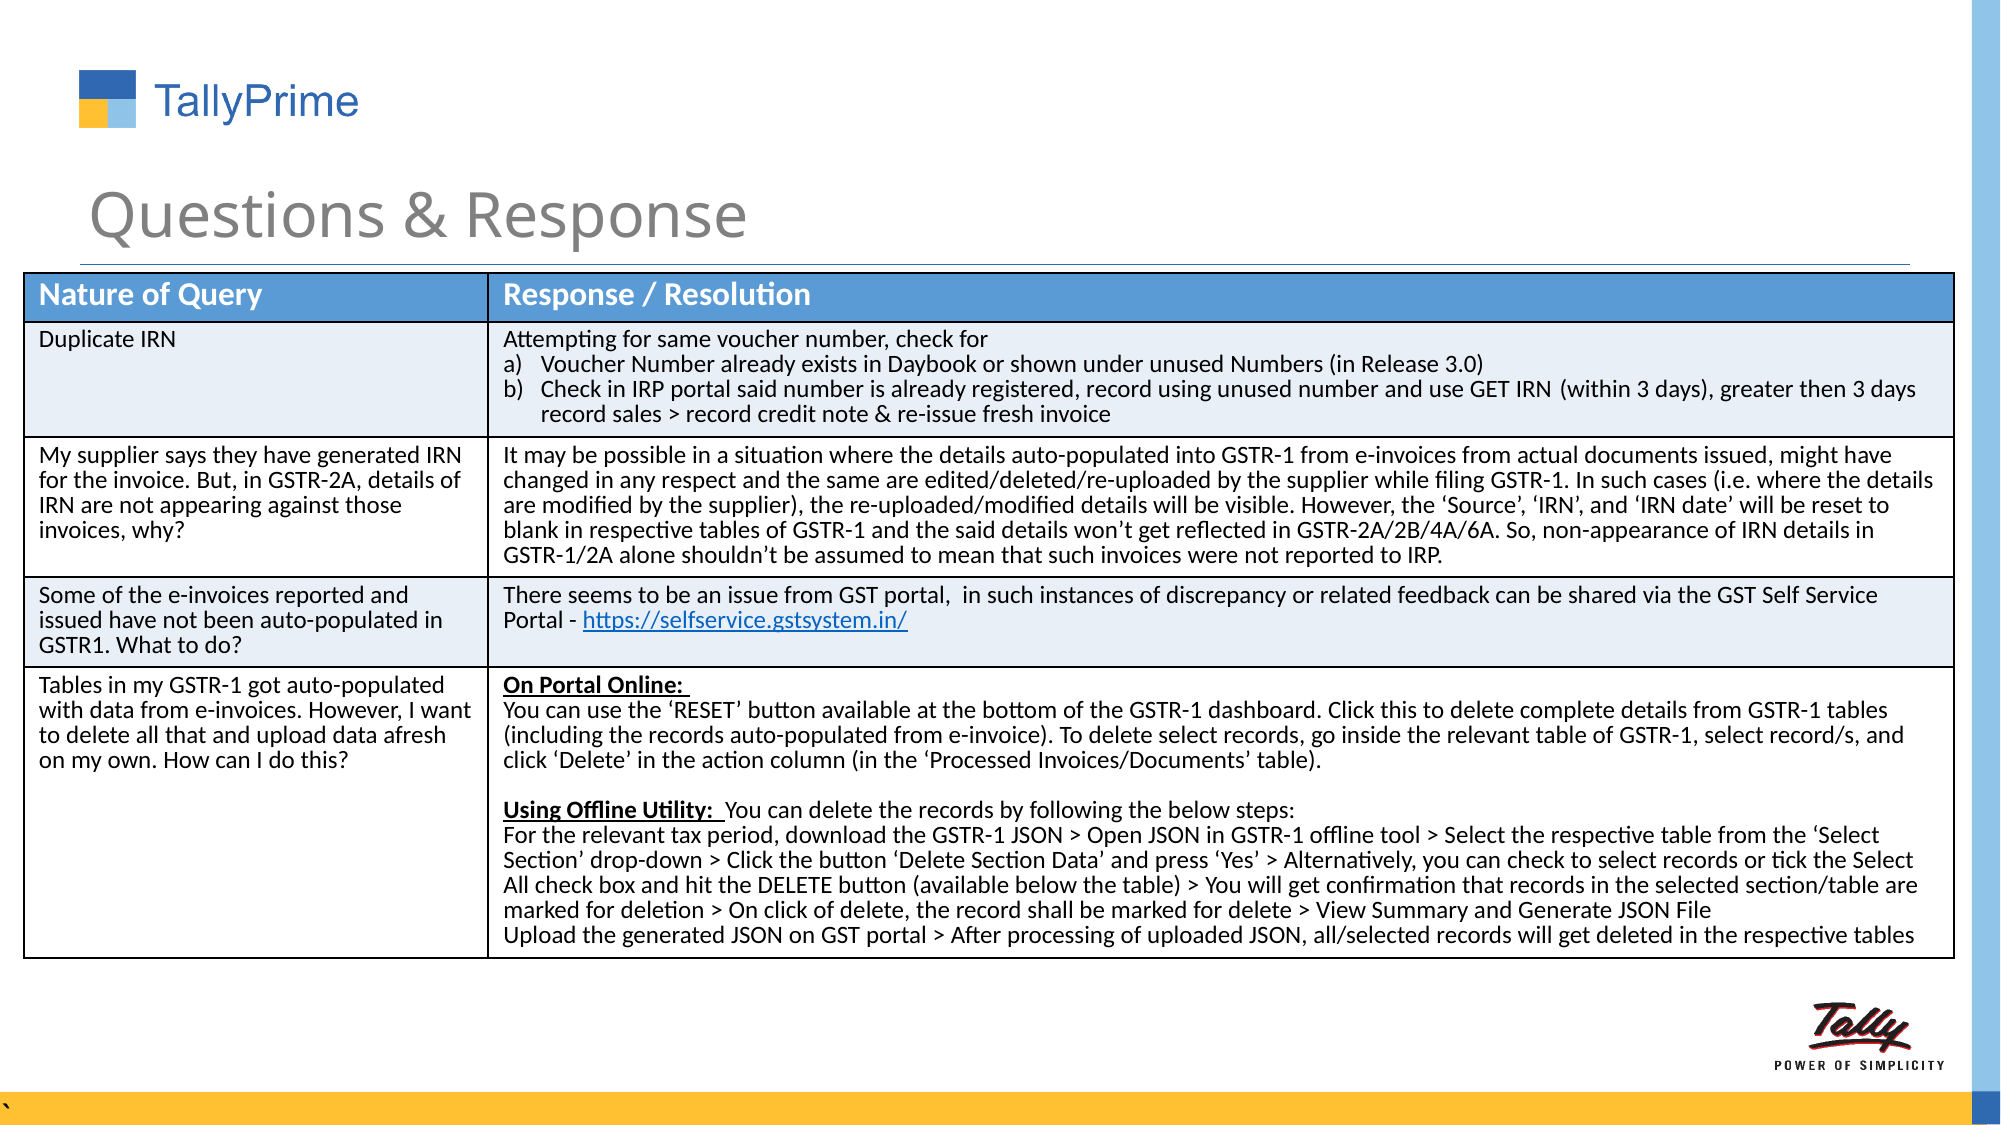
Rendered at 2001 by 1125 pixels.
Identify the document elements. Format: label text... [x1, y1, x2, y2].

table_header Response / Resolution [489, 274, 1953, 321]
table_cell Some of the e-invoices reported and issued have not been auto-populated in GSTR1. What to do? [25, 578, 487, 666]
table_cell There seems to be an issue from GST portal, in such instances of discrepancy or related feedback can be shared via the GST Self Service Portal - https://selfservice.gstsystem.in/ [489, 578, 1953, 666]
table_header Nature of Query [25, 274, 487, 321]
table_cell Tables in my GSTR-1 got auto-populated with data from e-invoices. However, I want to delete all that and upload data afresh on my own. How can I do this? [25, 668, 487, 957]
title Questions & Response [74, 176, 1904, 251]
table_cell Attempting for same voucher number, check for Voucher Number already exists in Daybook or shown under unused Numbers (in Release 3.0) Check in IRP portal said number is already registered, record using unused number and use GET IRN (within 3 days), greater then 3 days record sales > record credit note & re-issue fresh invoice [489, 323, 1953, 436]
table_cell It may be possible in a situation where the details auto-populated into GSTR-1 from e-invoices from actual documents issued, might have changed in any respect and the same are edited/deleted/re-uploaded by the supplier while filing GSTR-1. In such cases (i.e. where the details are modified by the supplier), the re-uploaded/modified details will be visible. However, the ‘Source’, ‘IRN’, and ‘IRN date’ will be reset to blank in respective tables of GSTR-1 and the said details won’t get reflected in GSTR-2A/2B/4A/6A. So, non-appearance of IRN details in GSTR-1/2A alone shouldn’t be assumed to mean that such invoices were not reported to IRP. [489, 438, 1953, 576]
picture [79, 70, 358, 128]
table_cell Duplicate IRN [25, 323, 487, 436]
picture [1758, 989, 1961, 1083]
table_cell On Portal Online: You can use the ‘RESET’ button available at the bottom of the GSTR-1 dashboard. Click this to delete complete details from GSTR-1 tables (including the records auto-populated from e-invoice). To delete select records, go inside the relevant table of GSTR-1, select record/s, and click ‘Delete’ in the action column (in the ‘Processed Invoices/Documents’ table). Using Offline Utility: You can delete the records by following the below steps: For the relevant tax period, download the GSTR-1 JSON > Open JSON in GSTR-1 offline tool > Select the respective table from the ‘Select Section’ drop-down > Click the button ‘Delete Section Data’ and press ‘Yes’ > Alternatively, you can check to select records or tick the Select All check box and hit the DELETE button (available below the table) > You will get confirmation that records in the selected section/table are marked for deletion > On click of delete, the record shall be marked for delete > View Summary and Generate JSON File Upload the generated JSON on GST portal > After processing of uploaded JSON, all/selected records will get deleted in the respective tables [489, 668, 1953, 957]
table_cell My supplier says they have generated IRN for the invoice. But, in GSTR-2A, details of IRN are not appearing against those invoices, why? [25, 438, 487, 576]
